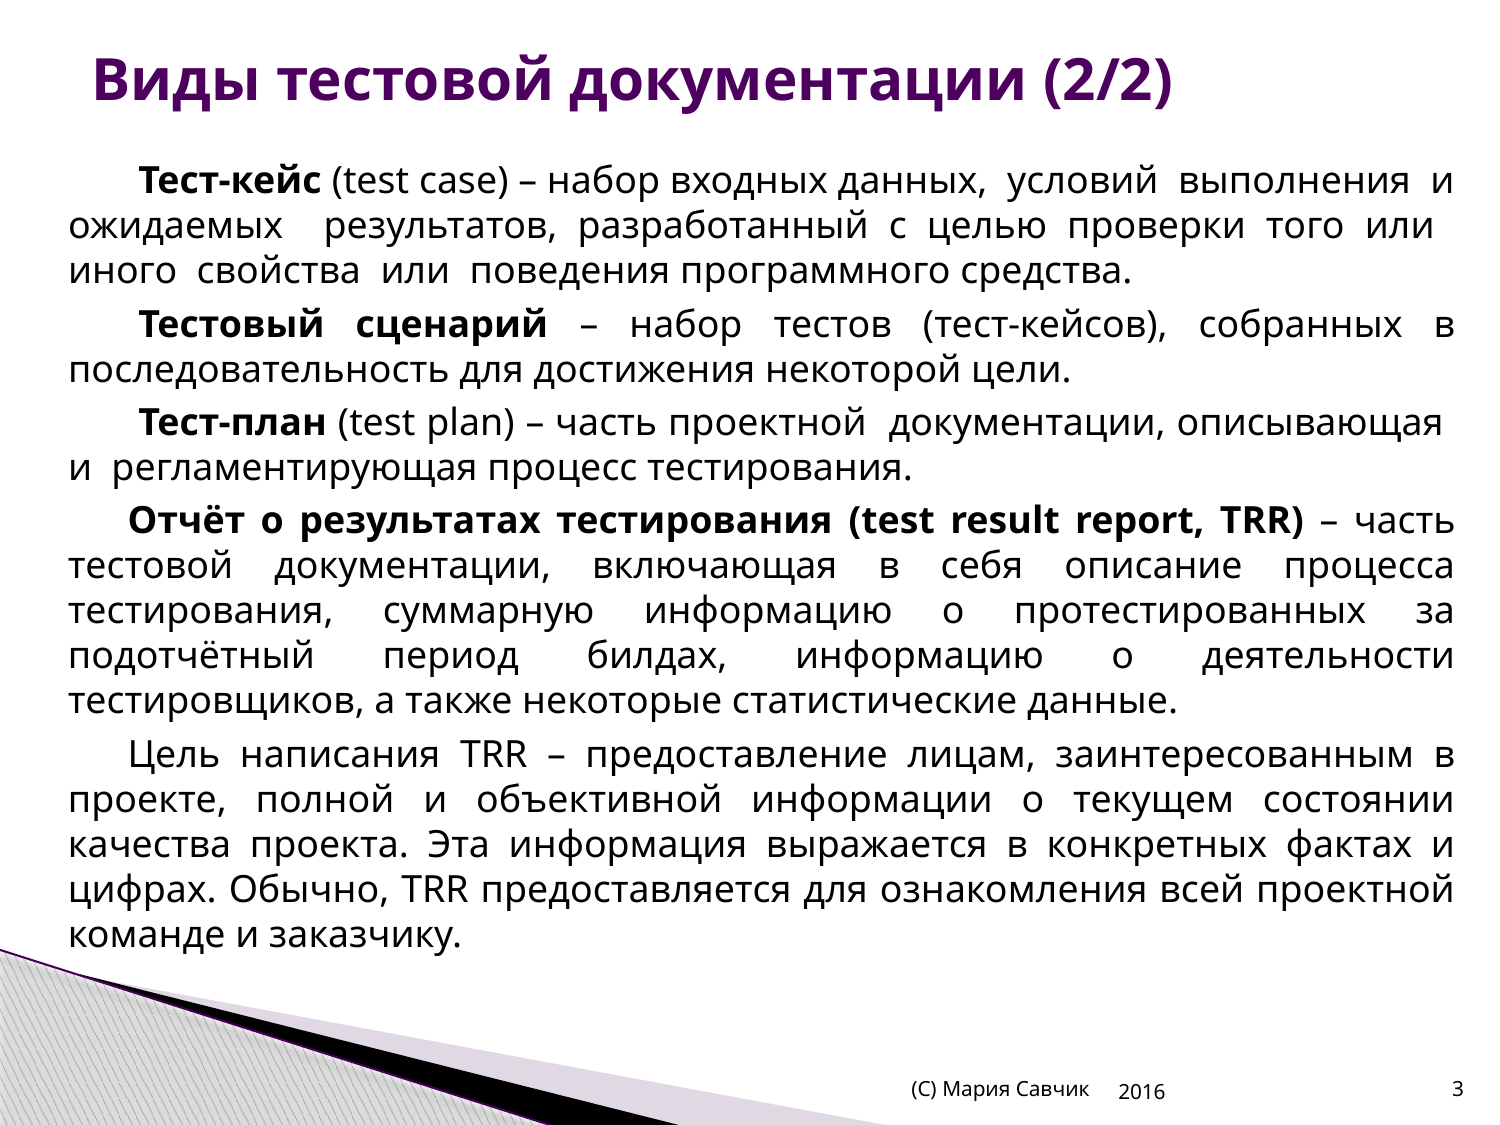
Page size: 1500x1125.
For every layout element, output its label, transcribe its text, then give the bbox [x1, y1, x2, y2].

slide_number 2016 [1105, 1051, 1418, 1112]
slide_number 3 [1418, 1051, 1479, 1112]
title Виды тестовой документации (2/2) [76, 30, 1427, 124]
list Тест-кейс (test case) – набор входных данных, условий выполнения и ожидаемых результатов, разработанный с целью проверки того или иного свойства или поведения программного средства. Тестовый сценарий – набор тестов (тест-кейсов), собранных в последовательность для достижения некоторой цели. Тест-план (test plan) – часть проектной документации, описывающая и регламентирующая процесс тестирования. Отчёт о результатах тестирования (test result report, TRR) – часть тестовой документации, включающая в себя описание процесса тестирования, суммарную информацию о протестированных за подотчётный период билдах, информацию о деятельности тестировщиков, а также некоторые статистические данные. Цель написания TRR – предоставление лицам, заинтересованным в проекте, полной и объективной информации о текущем состоянии качества проекта. Эта информация выражается в конкретных фактах и цифрах. Обычно, TRR предоставляется для ознакомления всей проектной команде и заказчику. [53, 149, 1471, 965]
footer (С) Мария Савчик [718, 1051, 1105, 1112]
